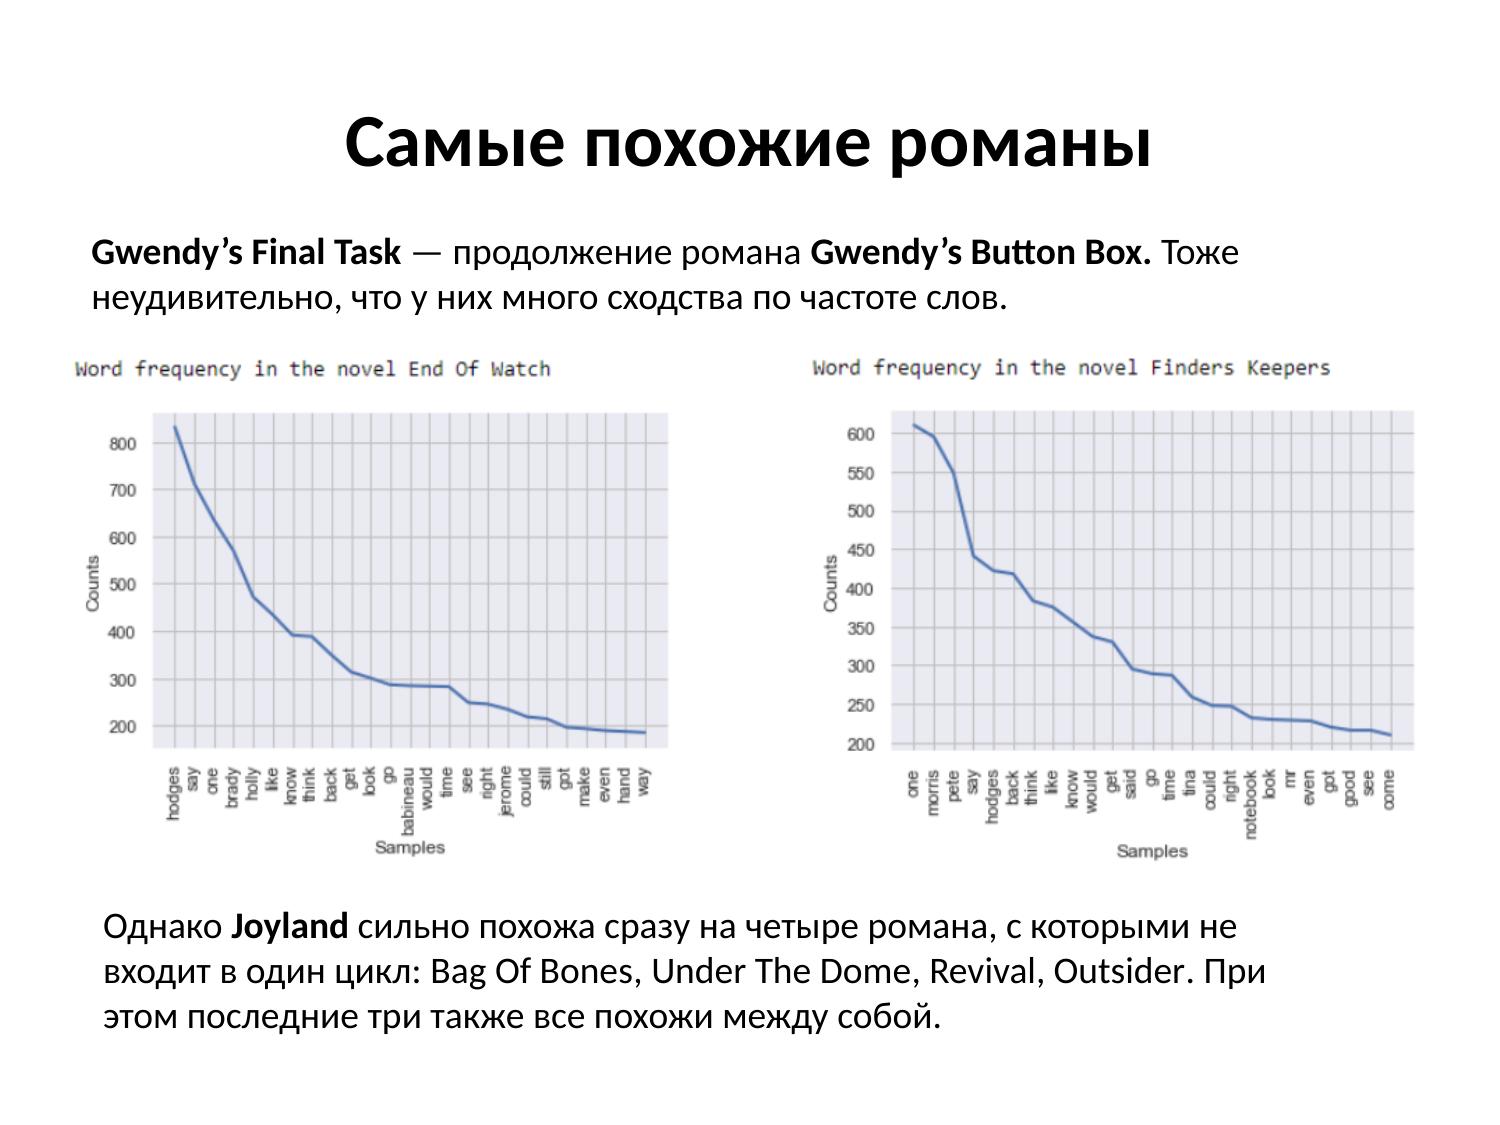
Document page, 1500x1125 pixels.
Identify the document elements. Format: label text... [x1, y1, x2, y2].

text_box Однако Joyland сильно похожа сразу на четыре романа, с которыми не входит в один цикл: Bag Of Bones, Under The Dome, Revival, Outsider. При этом последние три также все похожи между собой. [88, 893, 1329, 1043]
picture [64, 349, 1436, 878]
text_box Gwendy’s Final Task — продолжение романа Gwendy’s Button Box. Тоже неудивительно, что у них много сходства по частоте слов. [76, 219, 1447, 325]
title Самые похожие романы [75, 42, 1425, 231]
